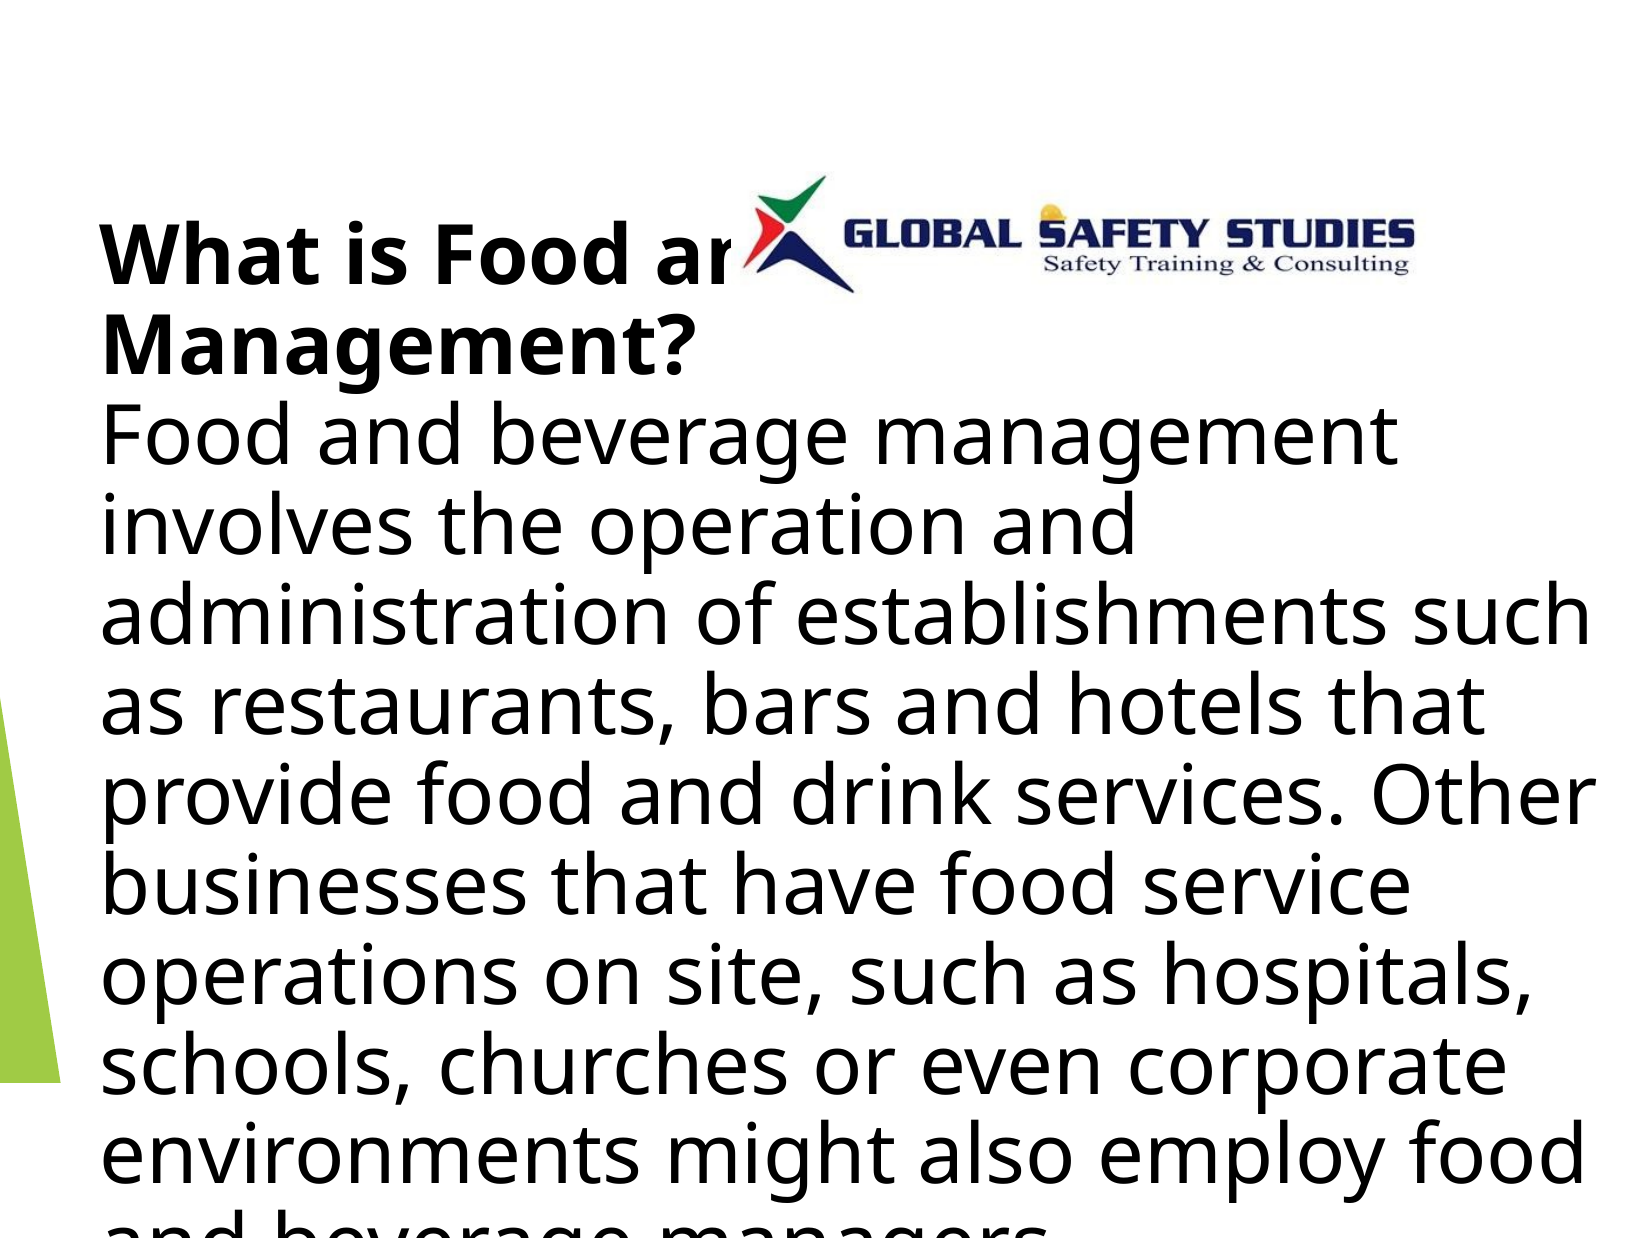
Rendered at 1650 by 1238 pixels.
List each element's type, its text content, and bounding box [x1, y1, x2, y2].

title What is Food and Beverage Management? Food and beverage management involves the operation and administration of establishments such as restaurants, bars and hotels that provide food and drink services. Other businesses that have food service operations on site, such as hospitals, schools, churches or even corporate environments might also employ food and beverage managers. [99, 210, 1600, 1238]
picture [731, 171, 1427, 307]
text_box [0, 697, 61, 1083]
